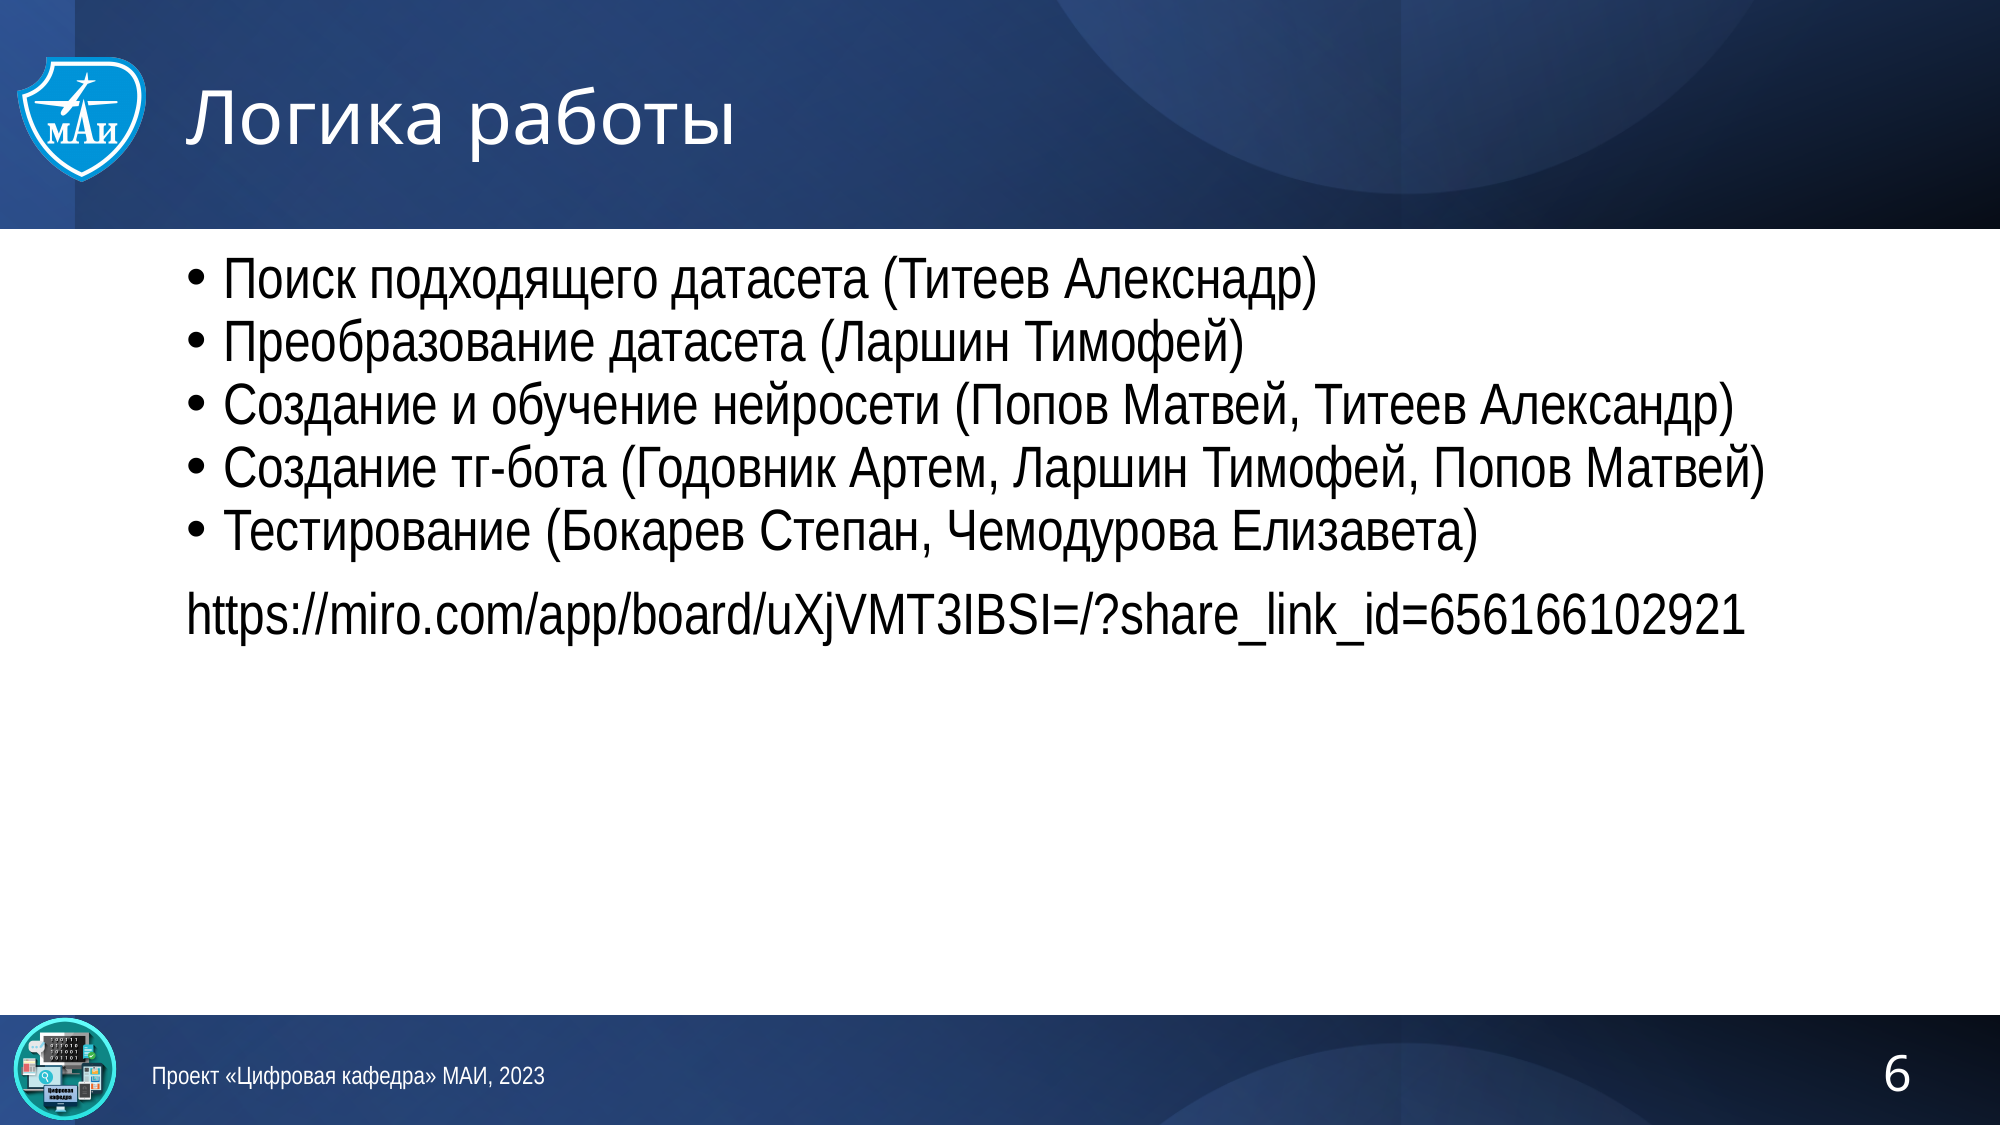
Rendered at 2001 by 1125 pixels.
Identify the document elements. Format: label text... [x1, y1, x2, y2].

footer Проект «Цифровая кафедра» МАИ, 2023 [136, 1044, 812, 1105]
slide_number 6 [1476, 1045, 1927, 1106]
title Логика работы [171, 11, 1896, 229]
picture [0, 1015, 2000, 1125]
list Поиск подходящего датасета (Титеев Алекснадр) Преобразование датасета (Ларшин Тимофей) Создание и обучение нейросети (Попов Матвей, Титеев Александр) Создание тг-бота (Годовник Артем, Ларшин Тимофей, Попов Матвей) Тестирование (Бокарев Степан, Чемодурова Елизавета) https://miro.com/app/board/uXjVMT3IBSI=/?share_link_id=656166102921 [171, 241, 1896, 1014]
picture [0, 0, 2000, 229]
